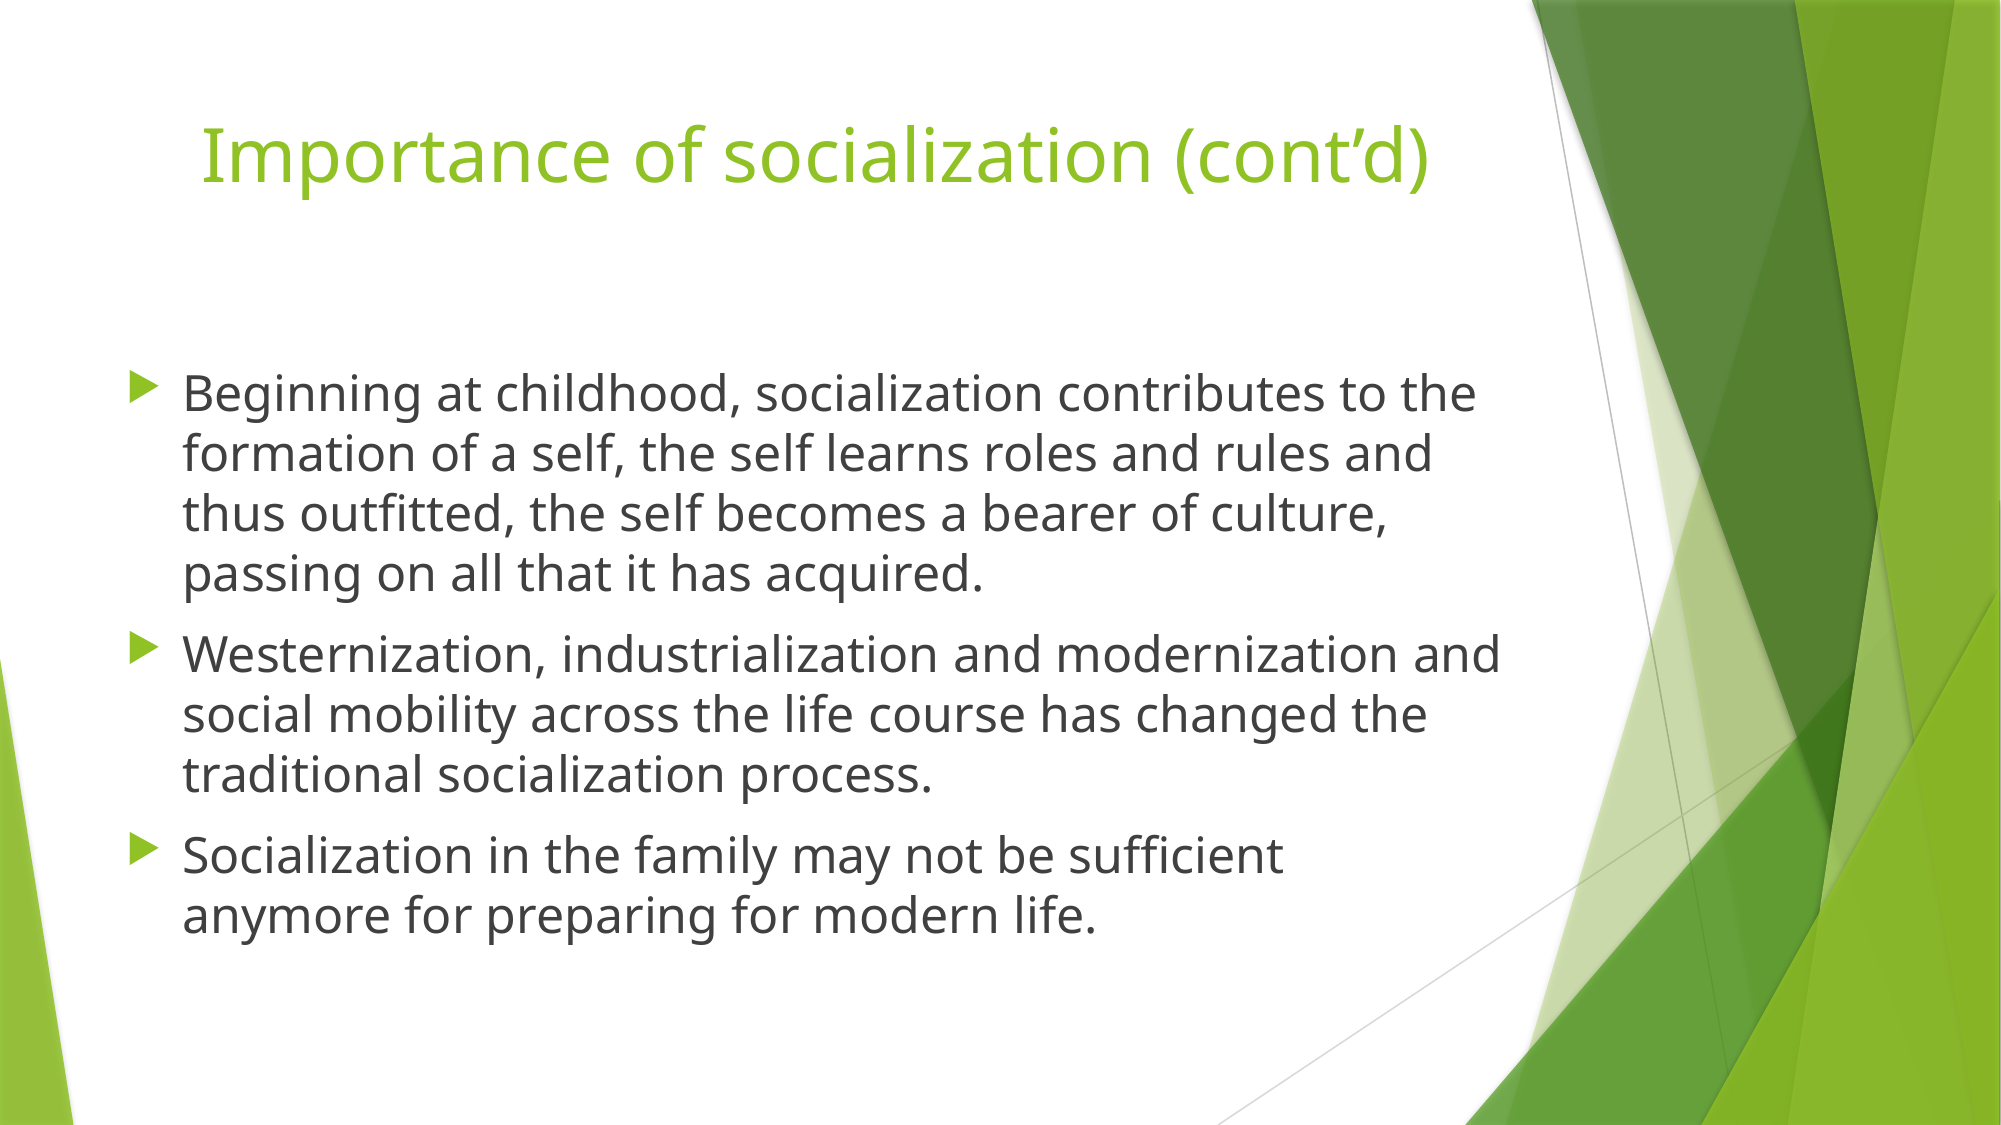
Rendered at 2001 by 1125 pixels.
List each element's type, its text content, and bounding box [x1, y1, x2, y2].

list Beginning at childhood, socialization contributes to the formation of a self, the self learns roles and rules and thus outfitted, the self becomes a bearer of culture, passing on all that it has acquired. Westernization, industrialization and modernization and social mobility across the life course has changed the traditional socialization process. Socialization in the family may not be sufficient anymore for preparing for modern life. [111, 354, 1522, 992]
title Importance of socialization (cont’d) [111, 99, 1522, 317]
